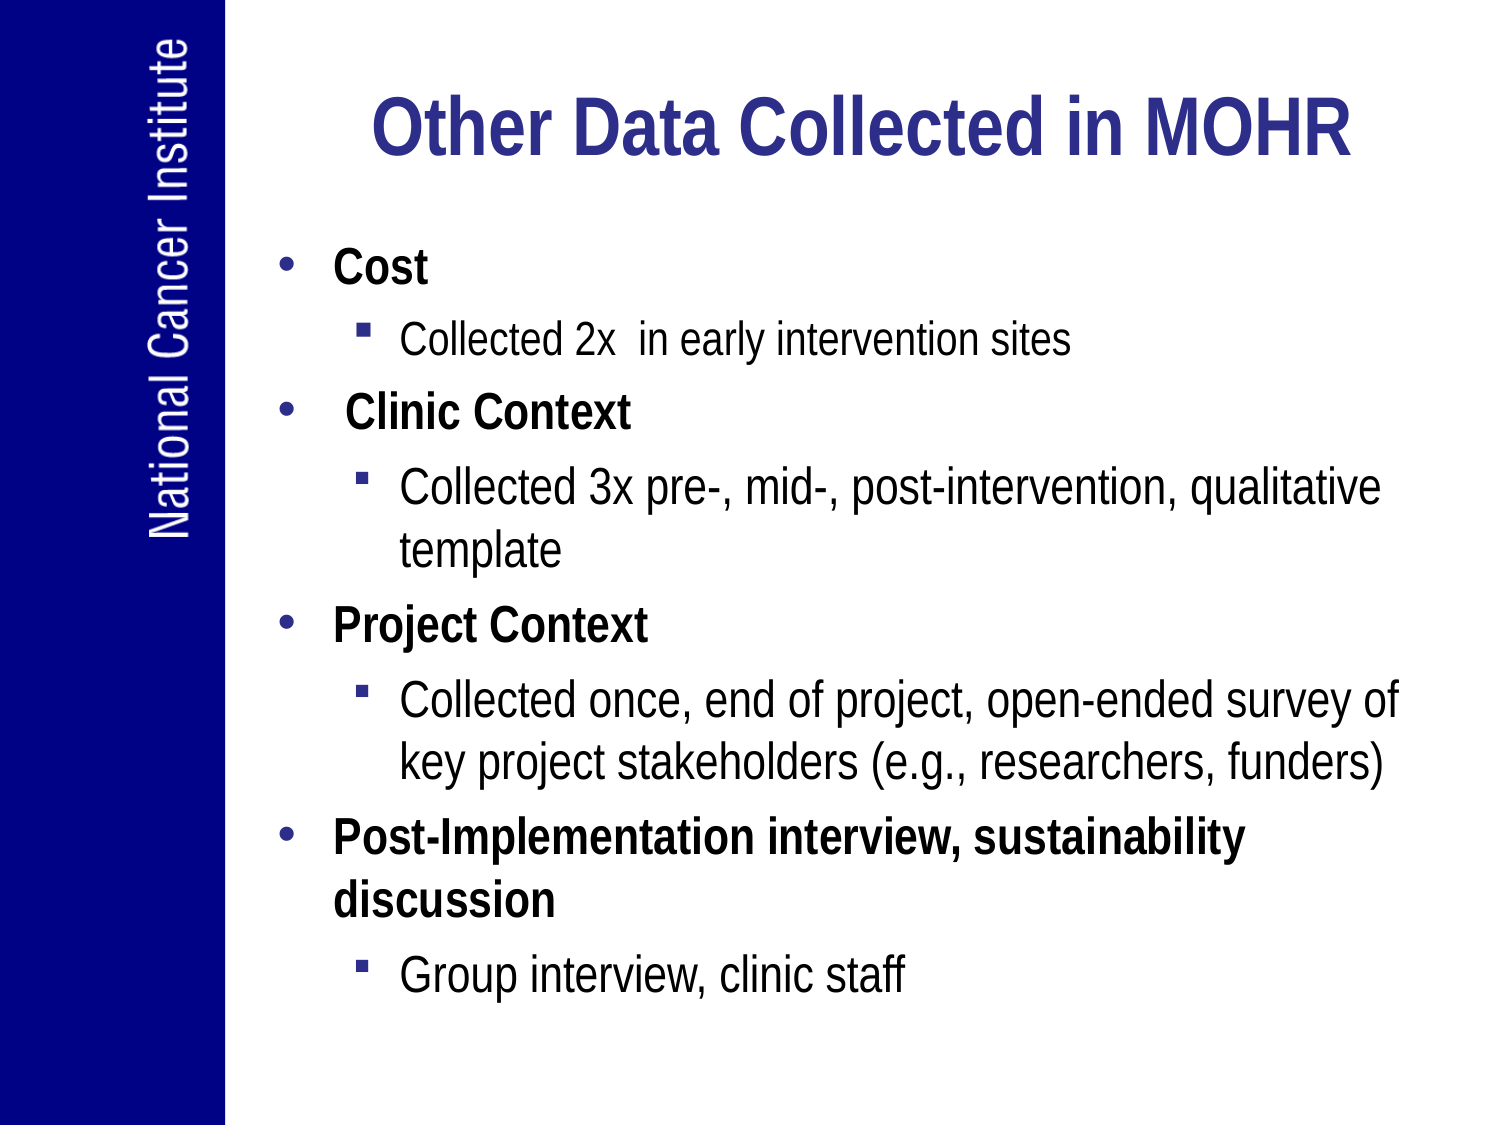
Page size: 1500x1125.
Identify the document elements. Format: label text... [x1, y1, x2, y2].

title Other Data Collected in MOHR [262, 49, 1463, 194]
picture [0, 0, 1500, 1125]
list Cost Collected 2x in early intervention sites Clinic Context Collected 3x pre-, mid-, post-intervention, qualitative template Project Context Collected once, end of project, open-ended survey of key project stakeholders (e.g., researchers, funders) Post-Implementation interview, sustainability discussion Group interview, clinic staff [262, 224, 1463, 1063]
